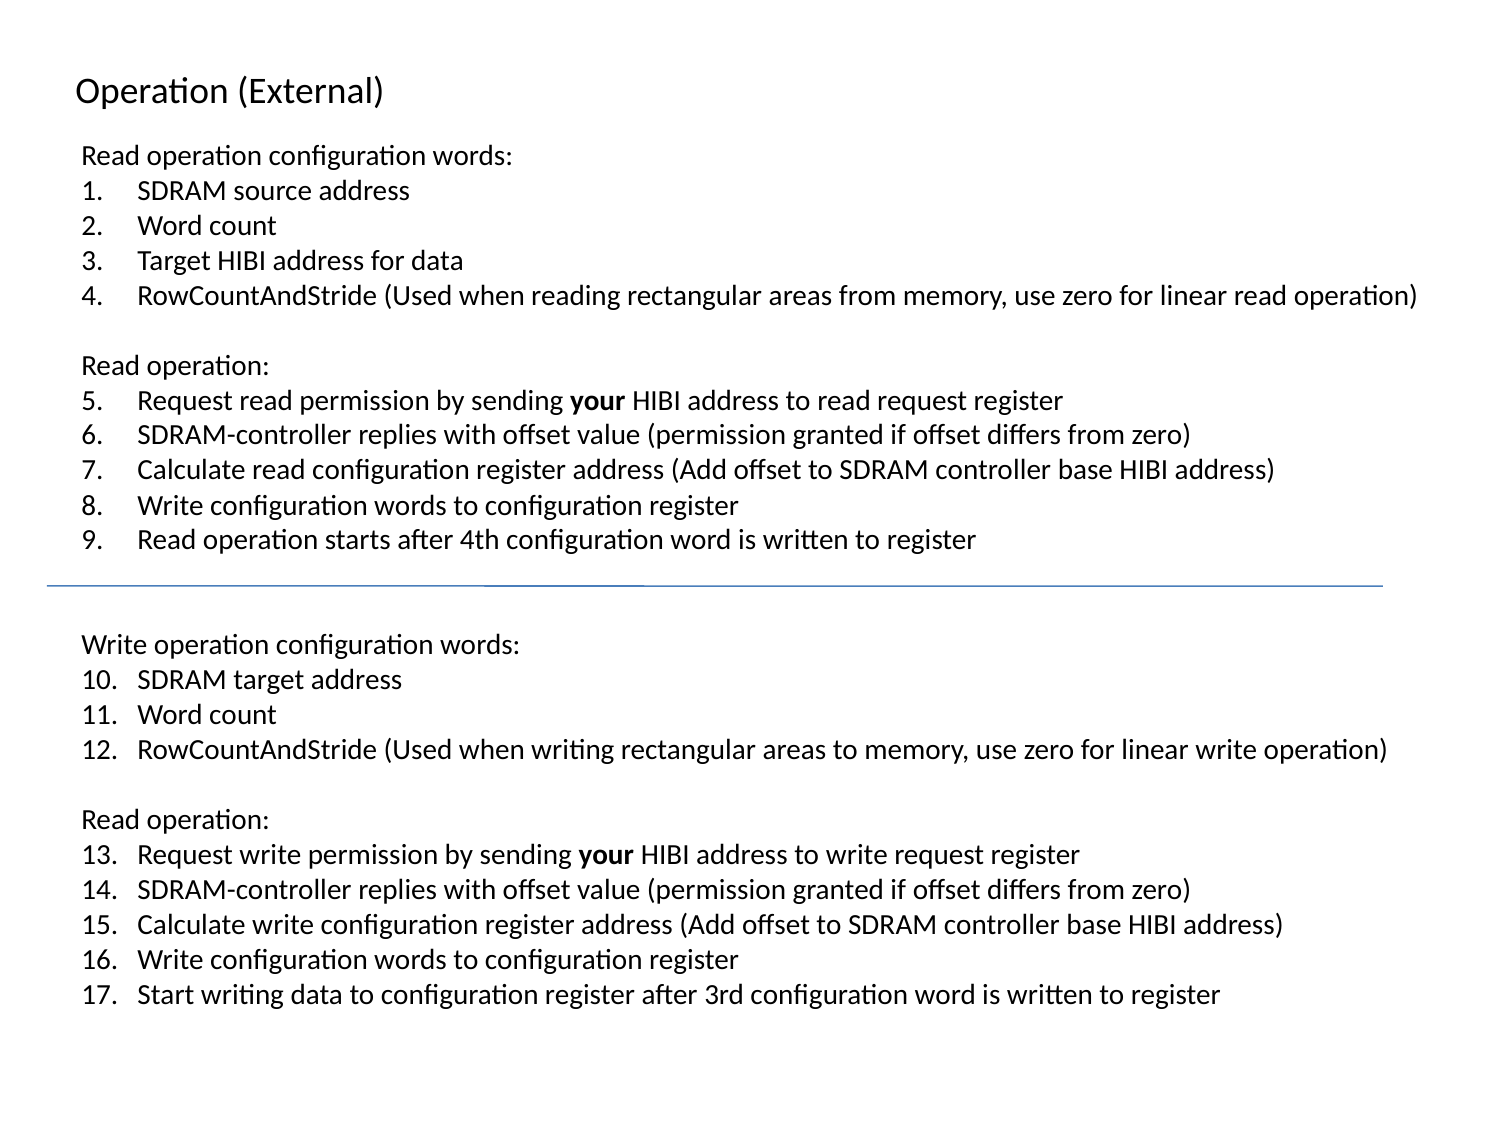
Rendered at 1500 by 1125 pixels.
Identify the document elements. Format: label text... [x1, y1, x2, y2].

text_box Read operation configuration words: SDRAM source address Word count Target HIBI address for data RowCountAndStride (Used when reading rectangular areas from memory, use zero for linear read operation) Read operation: Request read permission by sending your HIBI address to read request register SDRAM-controller replies with offset value (permission granted if offset differs from zero) Calculate read configuration register address (Add offset to SDRAM controller base HIBI address) Write configuration words to configuration register Read operation starts after 4th configuration word is written to register Write operation configuration words: SDRAM target address Word count RowCountAndStride (Used when writing rectangular areas to memory, use zero for linear write operation) Read operation: Request write permission by sending your HIBI address to write request register SDRAM-controller replies with offset value (permission granted if offset differs from zero) Calculate write configuration register address (Add offset to SDRAM controller base HIBI address) Write configuration words to configuration register Start writing data to configuration register after 3rd configuration word is written to register [66, 128, 1434, 1123]
text_box Operation (External) [60, 58, 400, 119]
